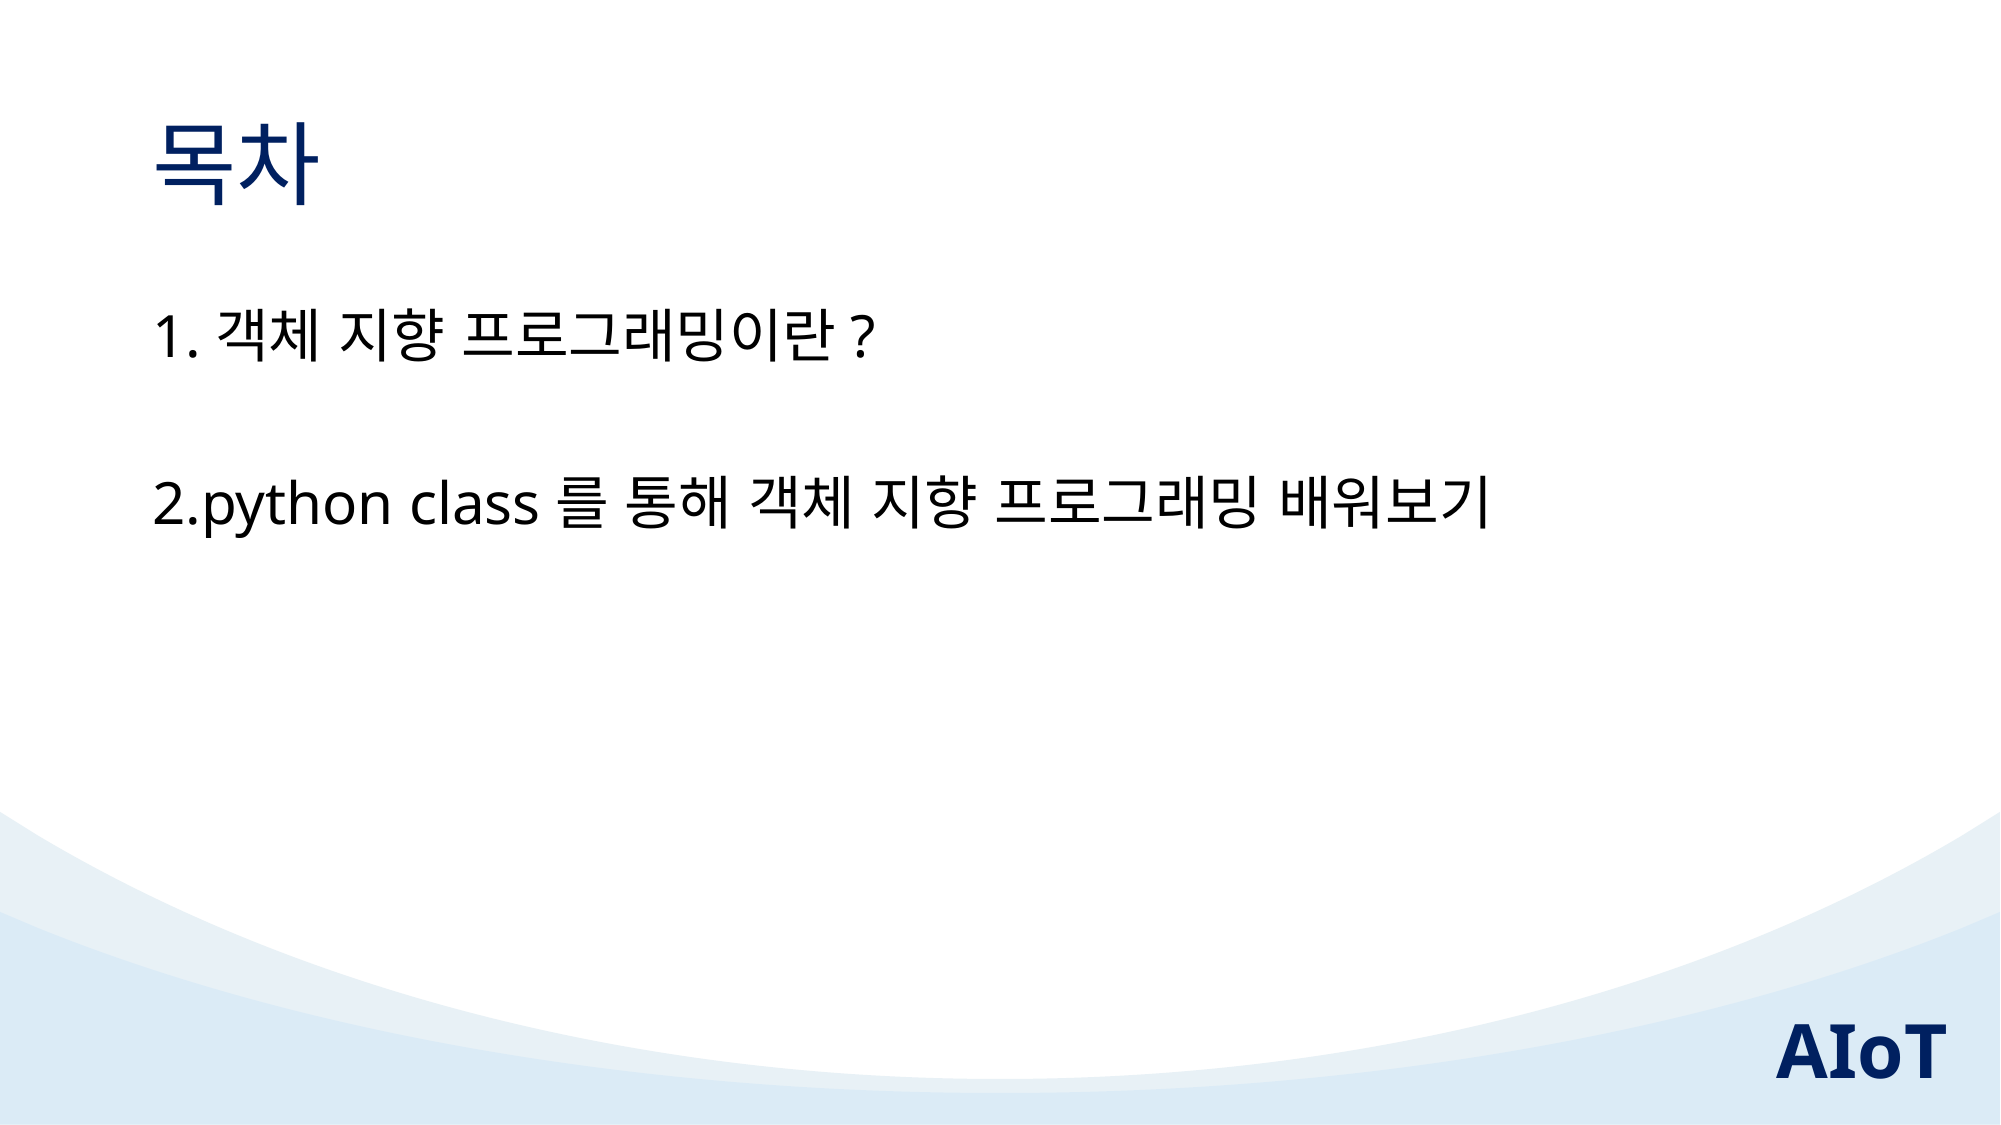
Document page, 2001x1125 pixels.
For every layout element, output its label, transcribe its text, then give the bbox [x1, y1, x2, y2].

list 1.객체 지향 프로그래밍이란? 2.python class를 통해 객체 지향 프로그래밍 배워보기 [137, 299, 1863, 1014]
title 목차 [137, 59, 1863, 278]
